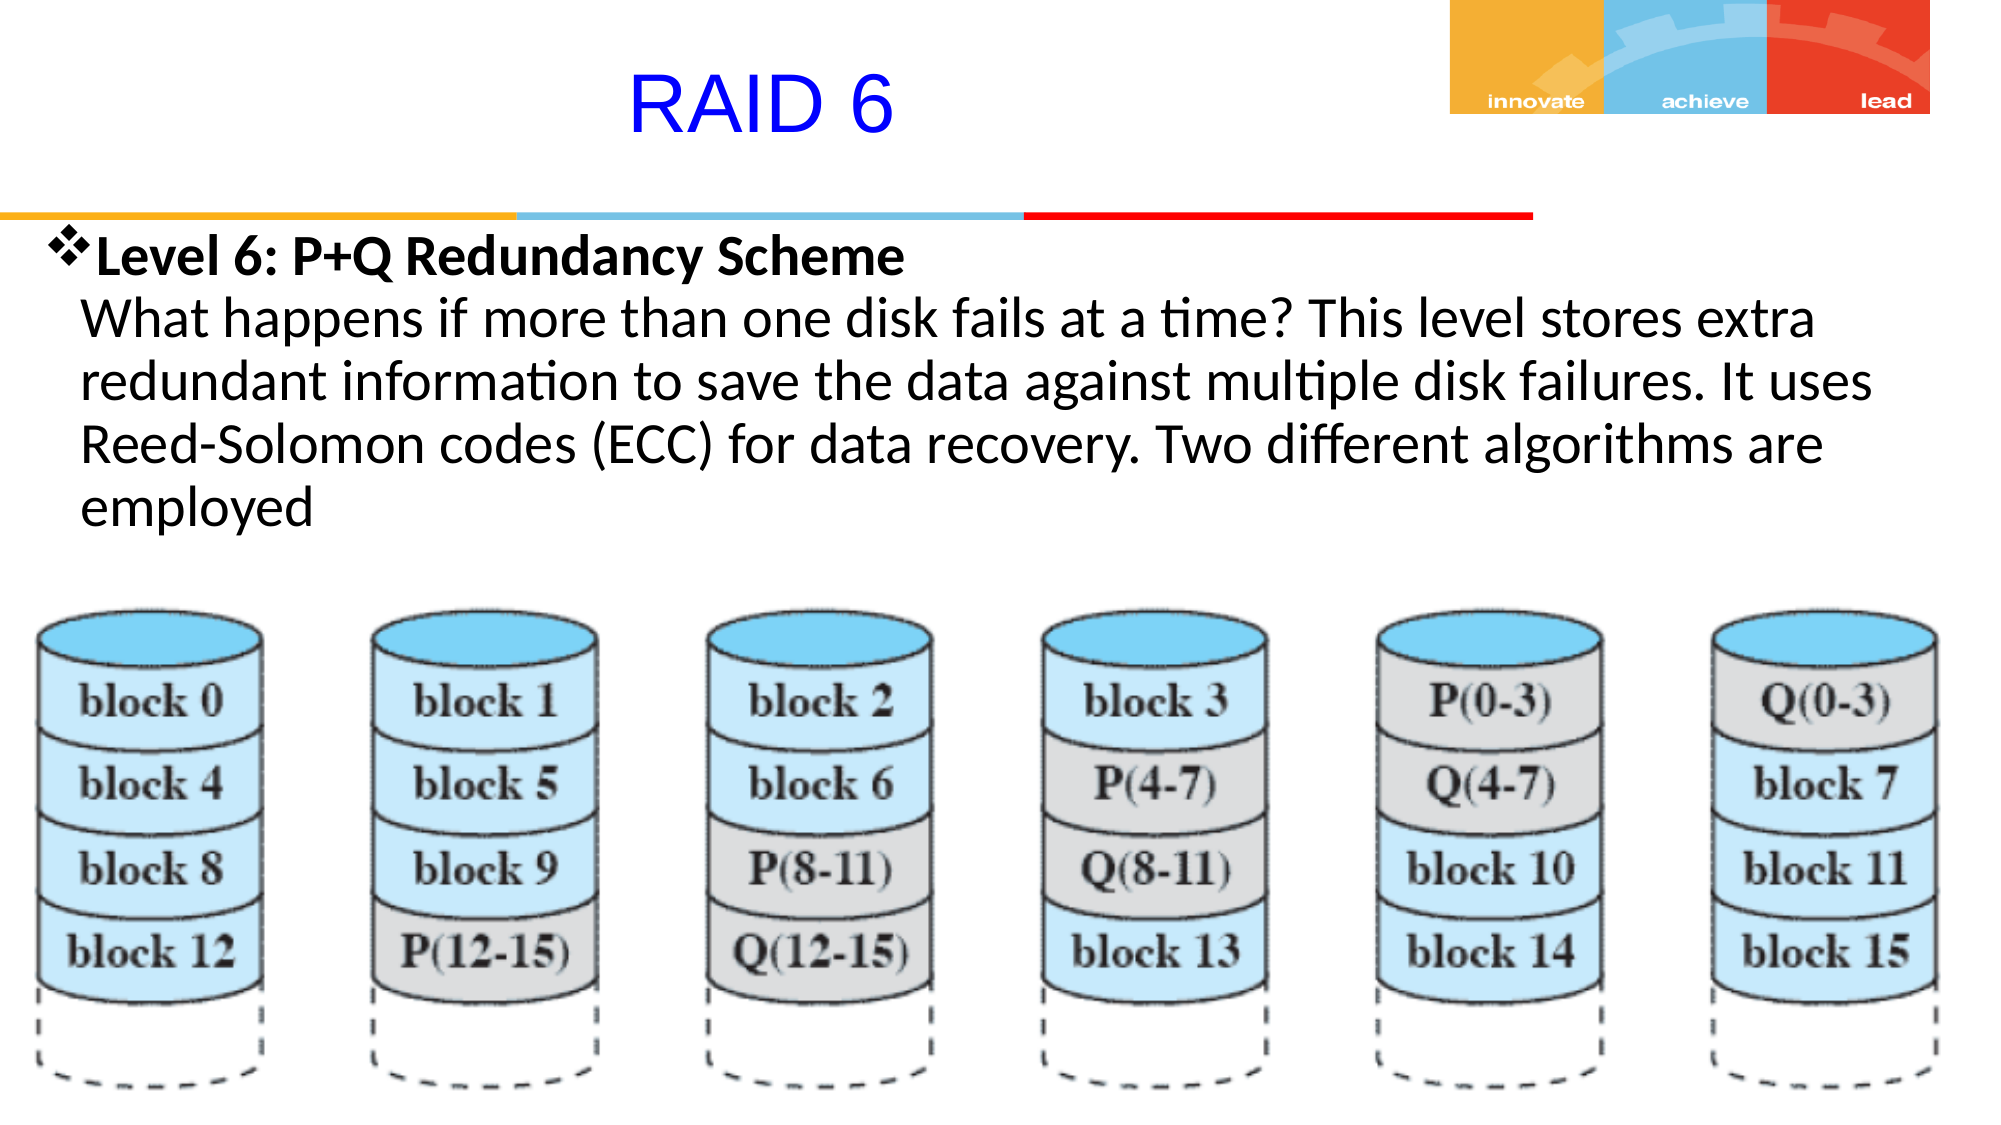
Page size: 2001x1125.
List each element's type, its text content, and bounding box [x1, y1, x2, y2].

picture [0, 578, 2000, 1125]
picture [1449, 0, 1930, 114]
text_box Level 6: P+Q Redundancy Scheme What happens if more than one disk fails at a time? This level stores extra redundant information to save the data against multiple disk failures. It uses Reed-Solomon codes (ECC) for data recovery. Two different algorithms are employed [28, 217, 1942, 578]
text_box RAID 6 [63, 41, 1459, 157]
